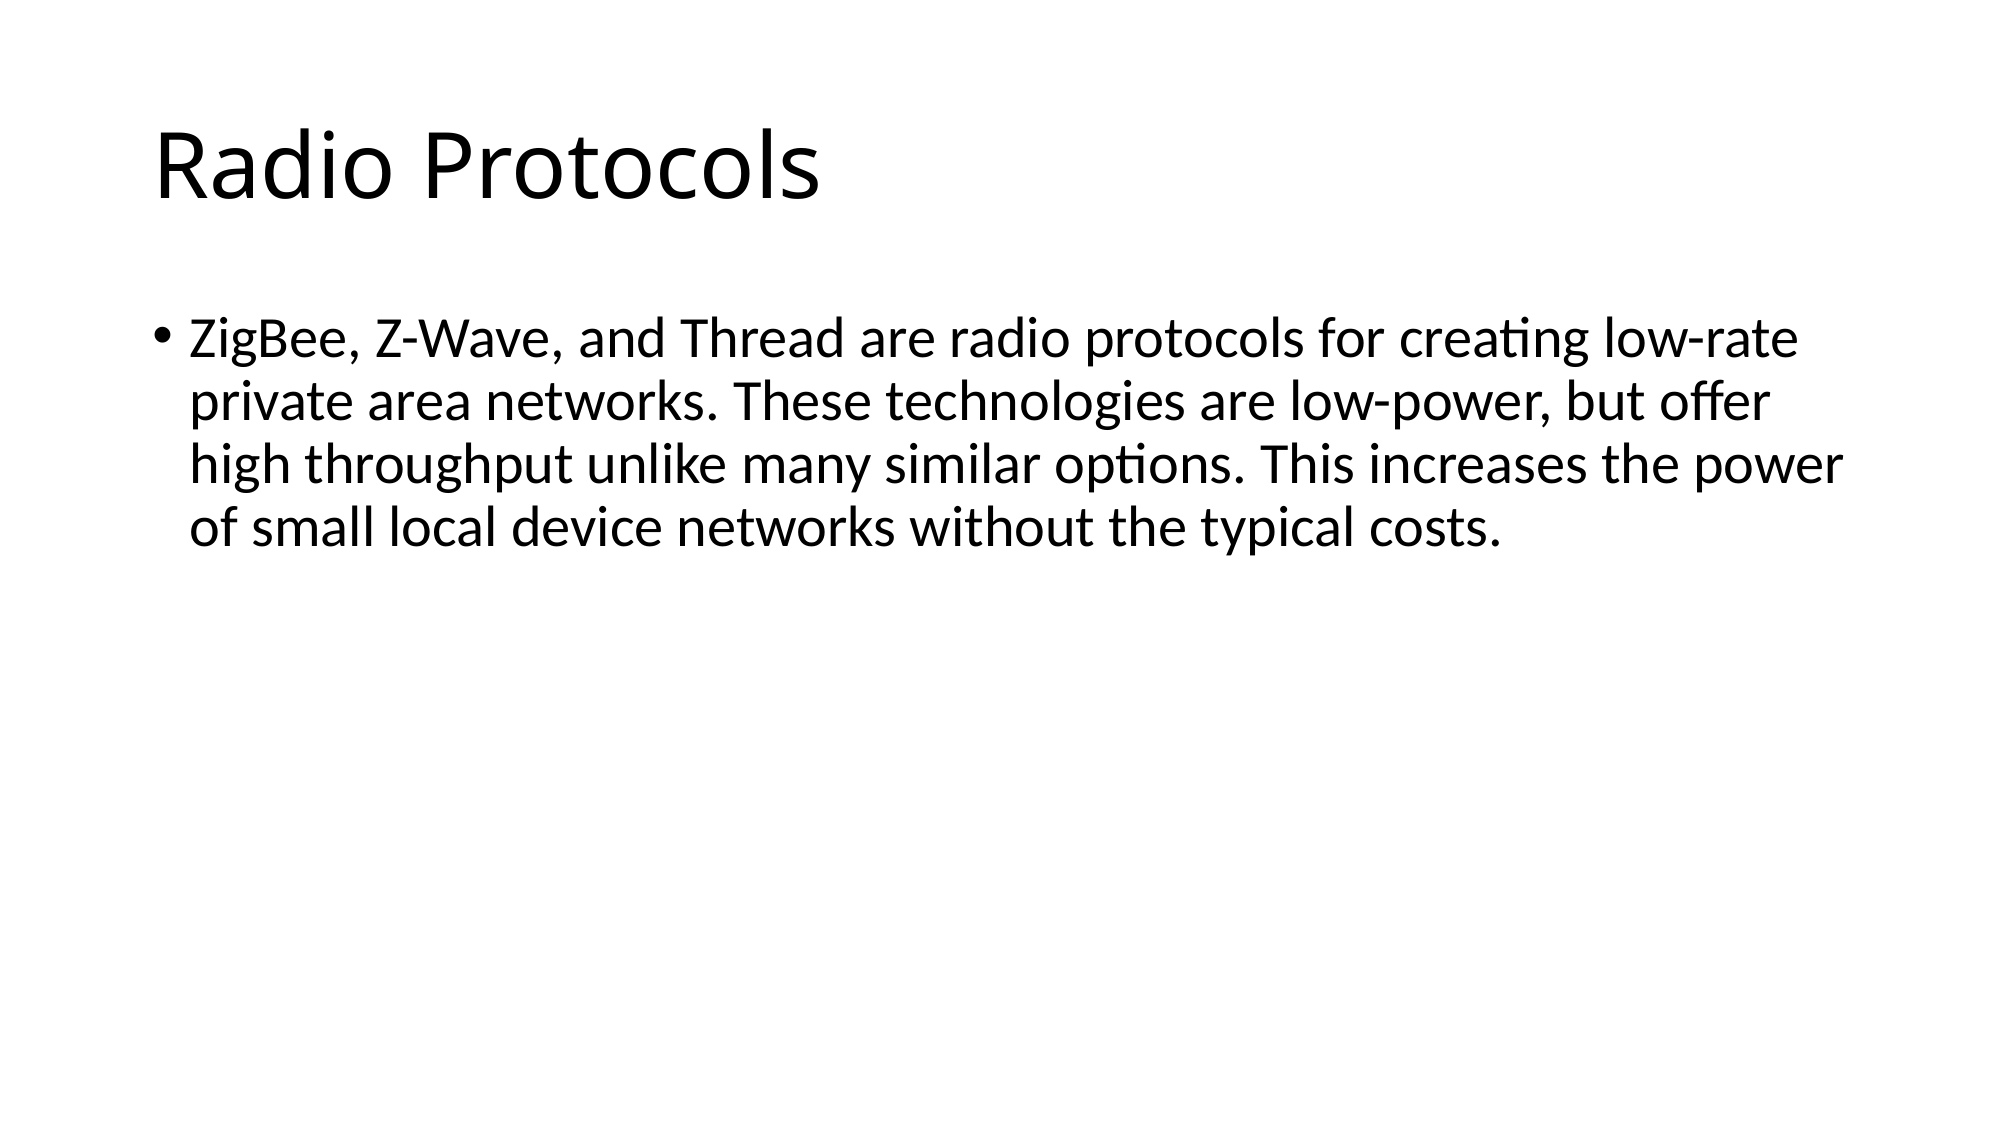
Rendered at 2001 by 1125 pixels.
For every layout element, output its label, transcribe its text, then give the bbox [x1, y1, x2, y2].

list ZigBee, Z-Wave, and Thread are radio protocols for creating low-rate private area networks. These technologies are low-power, but offer high throughput unlike many similar options. This increases the power of small local device networks without the typical costs. [137, 299, 1863, 1014]
title Radio Protocols [137, 59, 1863, 278]
